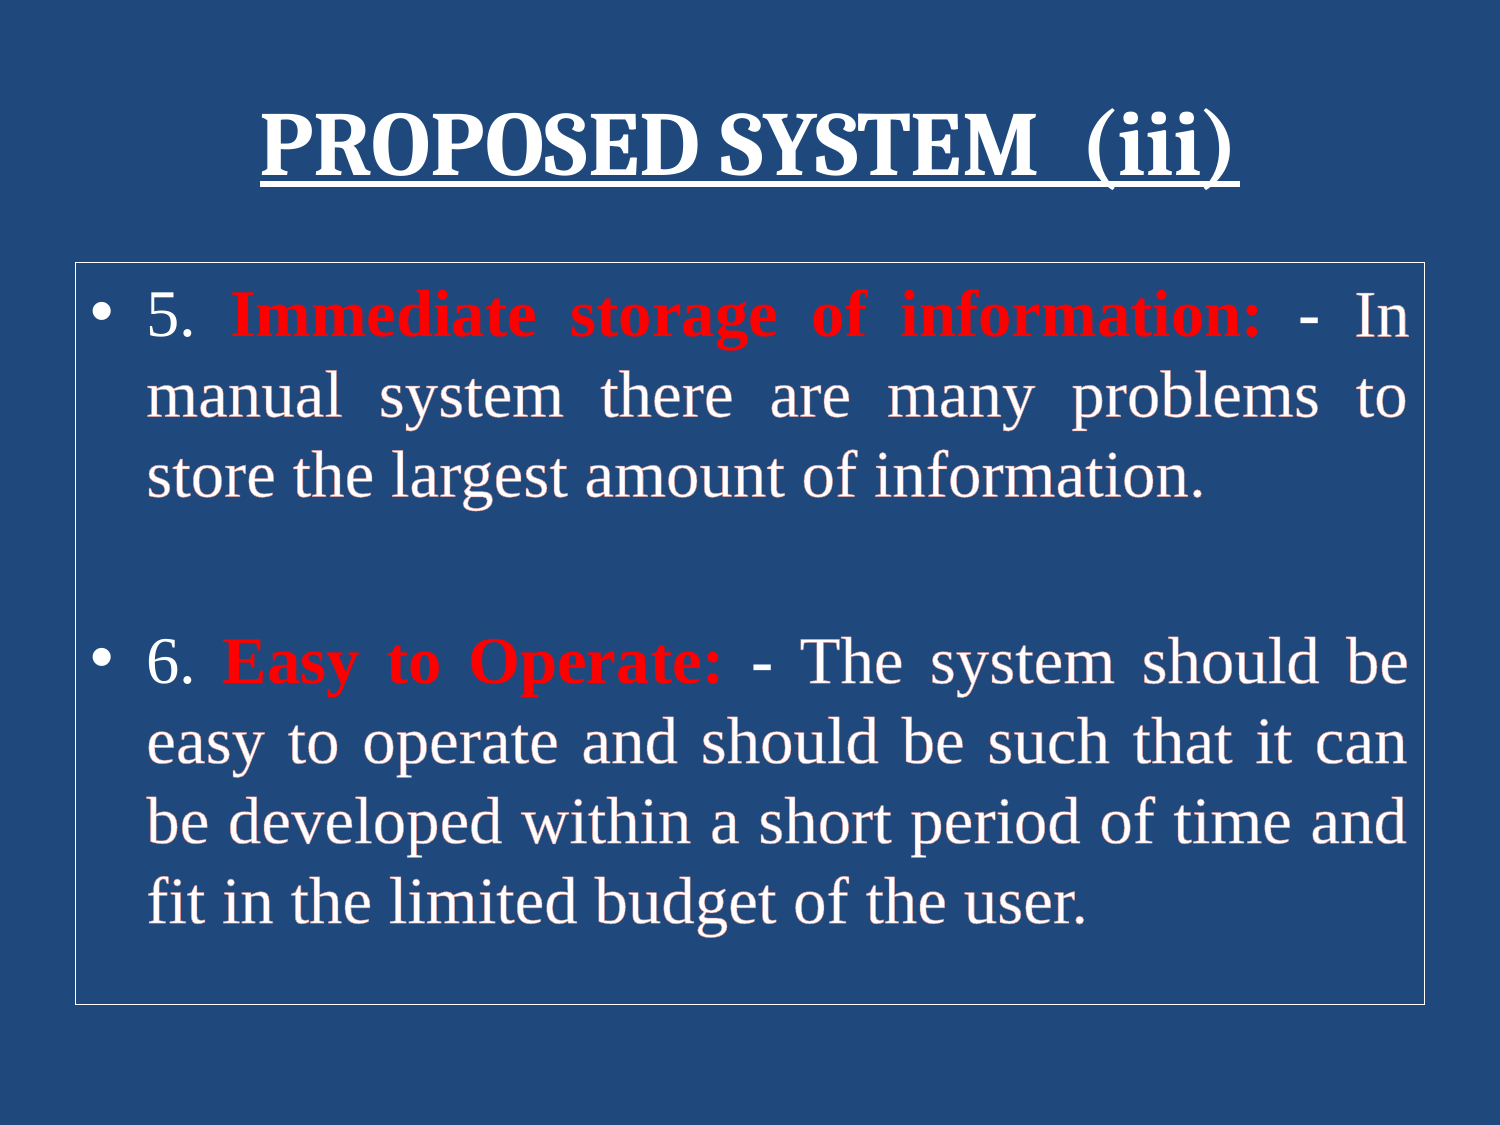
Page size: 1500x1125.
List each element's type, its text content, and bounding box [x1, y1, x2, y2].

list 5. Immediate storage of information: - In manual system there are many problems to store the largest amount of information. 6. Easy to Operate: - The system should be easy to operate and should be such that it can be developed within a short period of time and fit in the limited budget of the user. [75, 262, 1425, 1005]
title PROPOSED SYSTEM (iii) [75, 45, 1425, 233]
